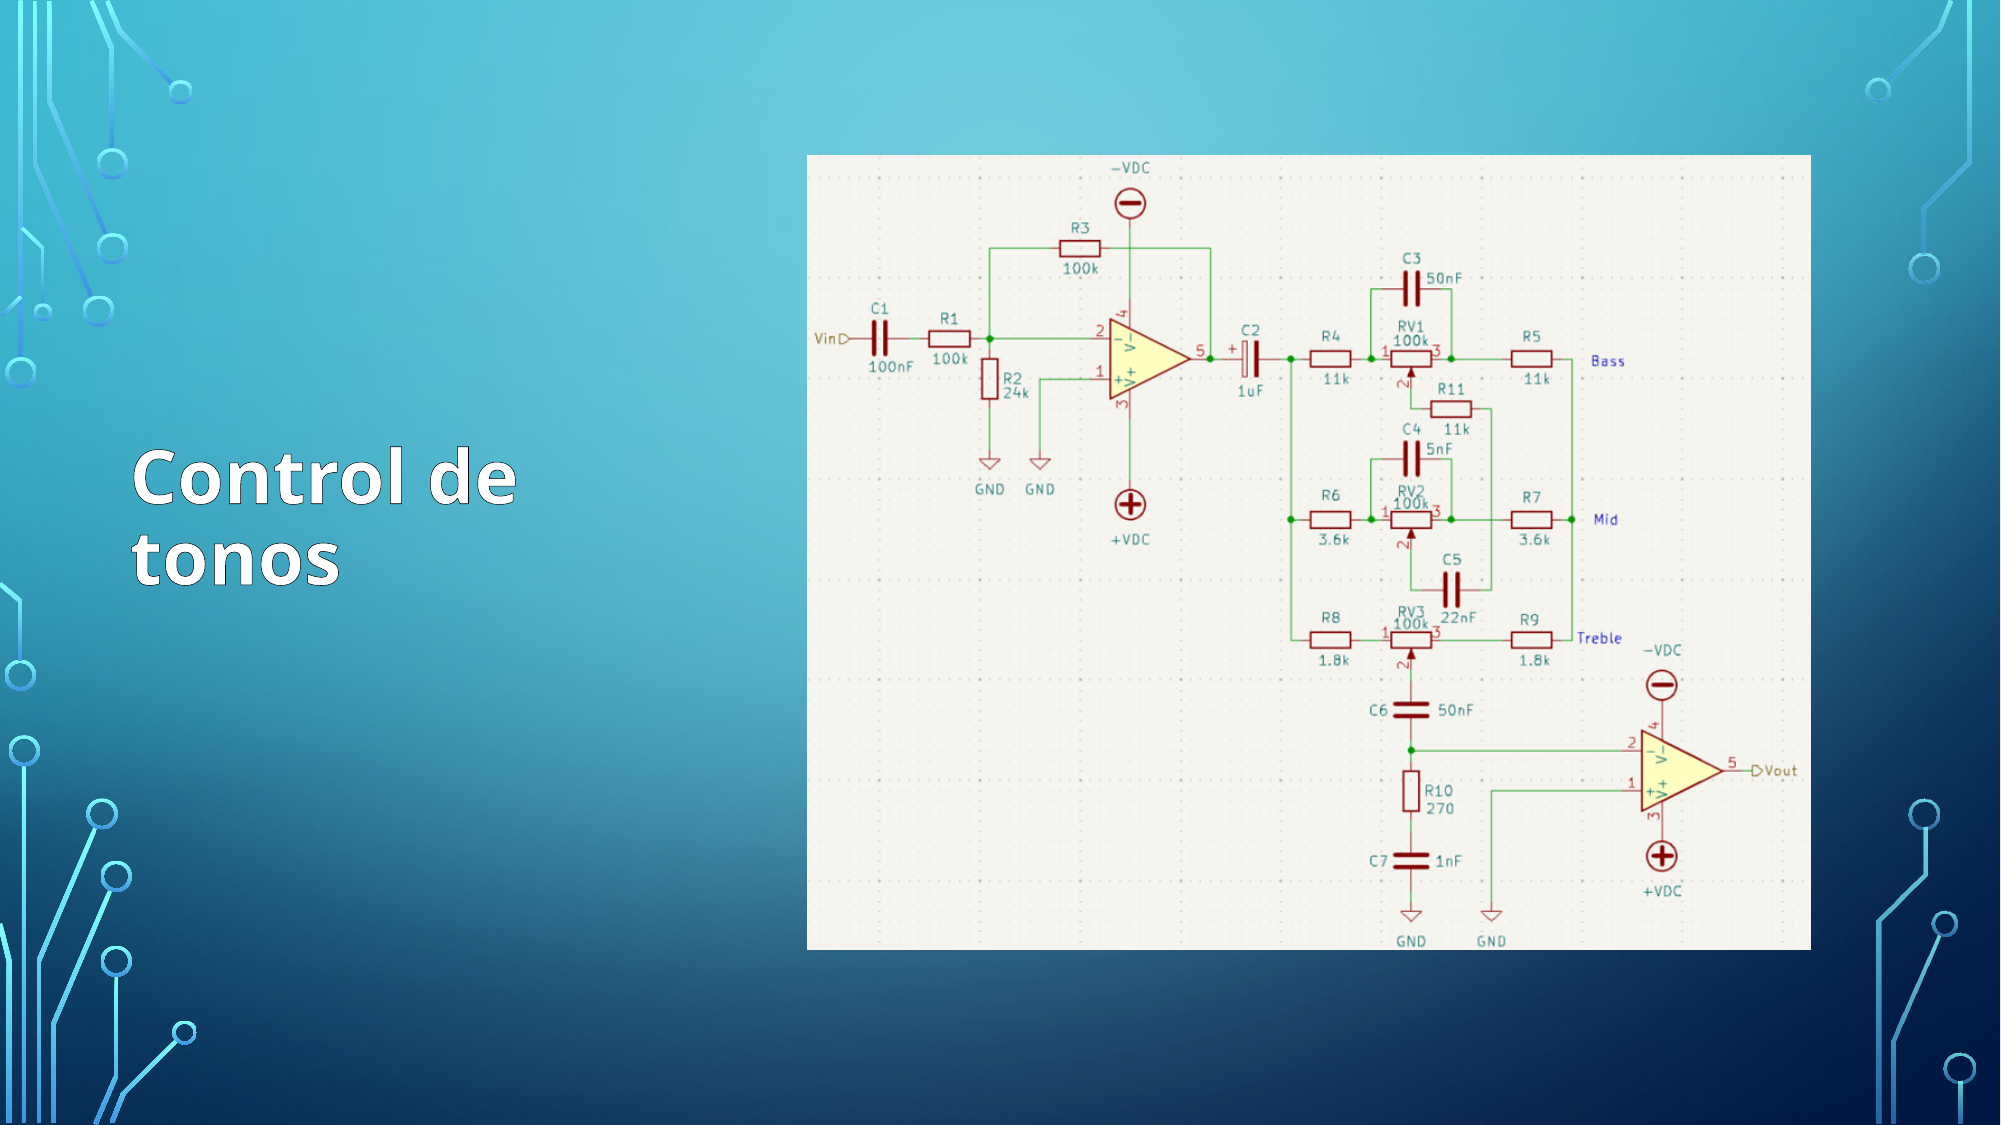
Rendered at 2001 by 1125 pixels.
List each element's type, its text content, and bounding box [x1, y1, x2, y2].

picture [806, 155, 1811, 950]
title Control de tonos [114, 398, 649, 642]
